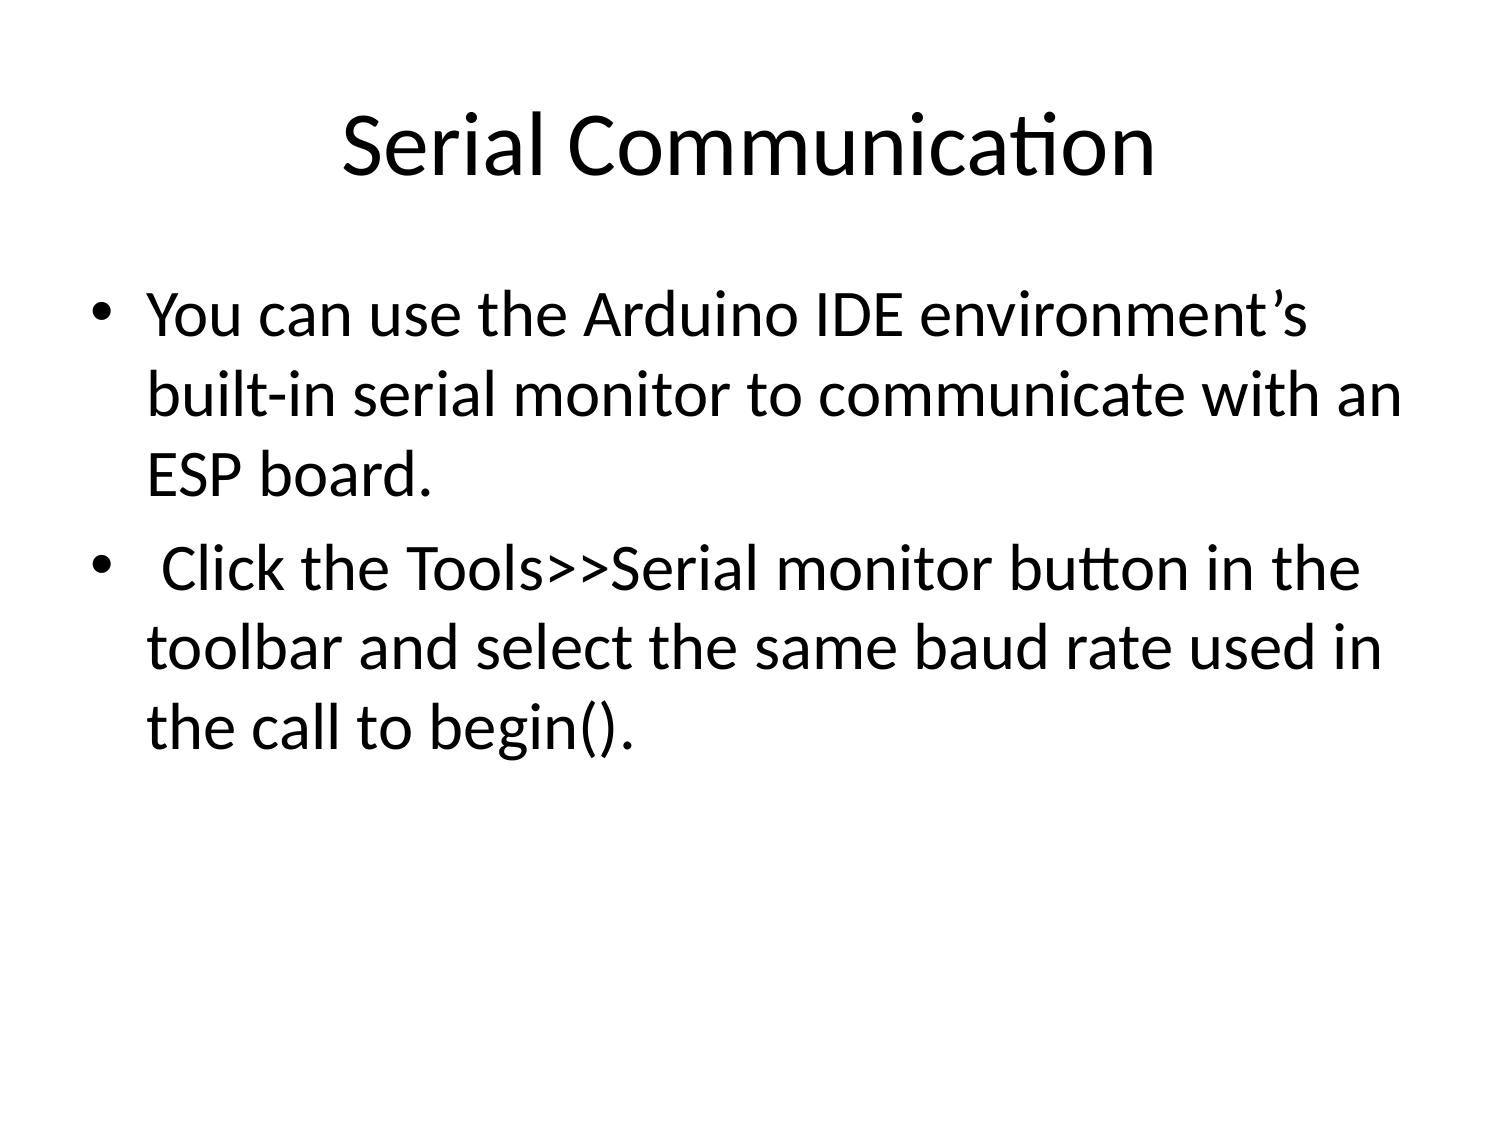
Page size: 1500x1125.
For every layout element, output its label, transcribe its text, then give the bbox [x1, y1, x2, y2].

title Serial Communication [75, 45, 1425, 233]
list You can use the Arduino IDE environment’s built-in serial monitor to communicate with an ESP board. Click the Tools>>Serial monitor button in the toolbar and select the same baud rate used in the call to begin(). [75, 262, 1425, 1005]
